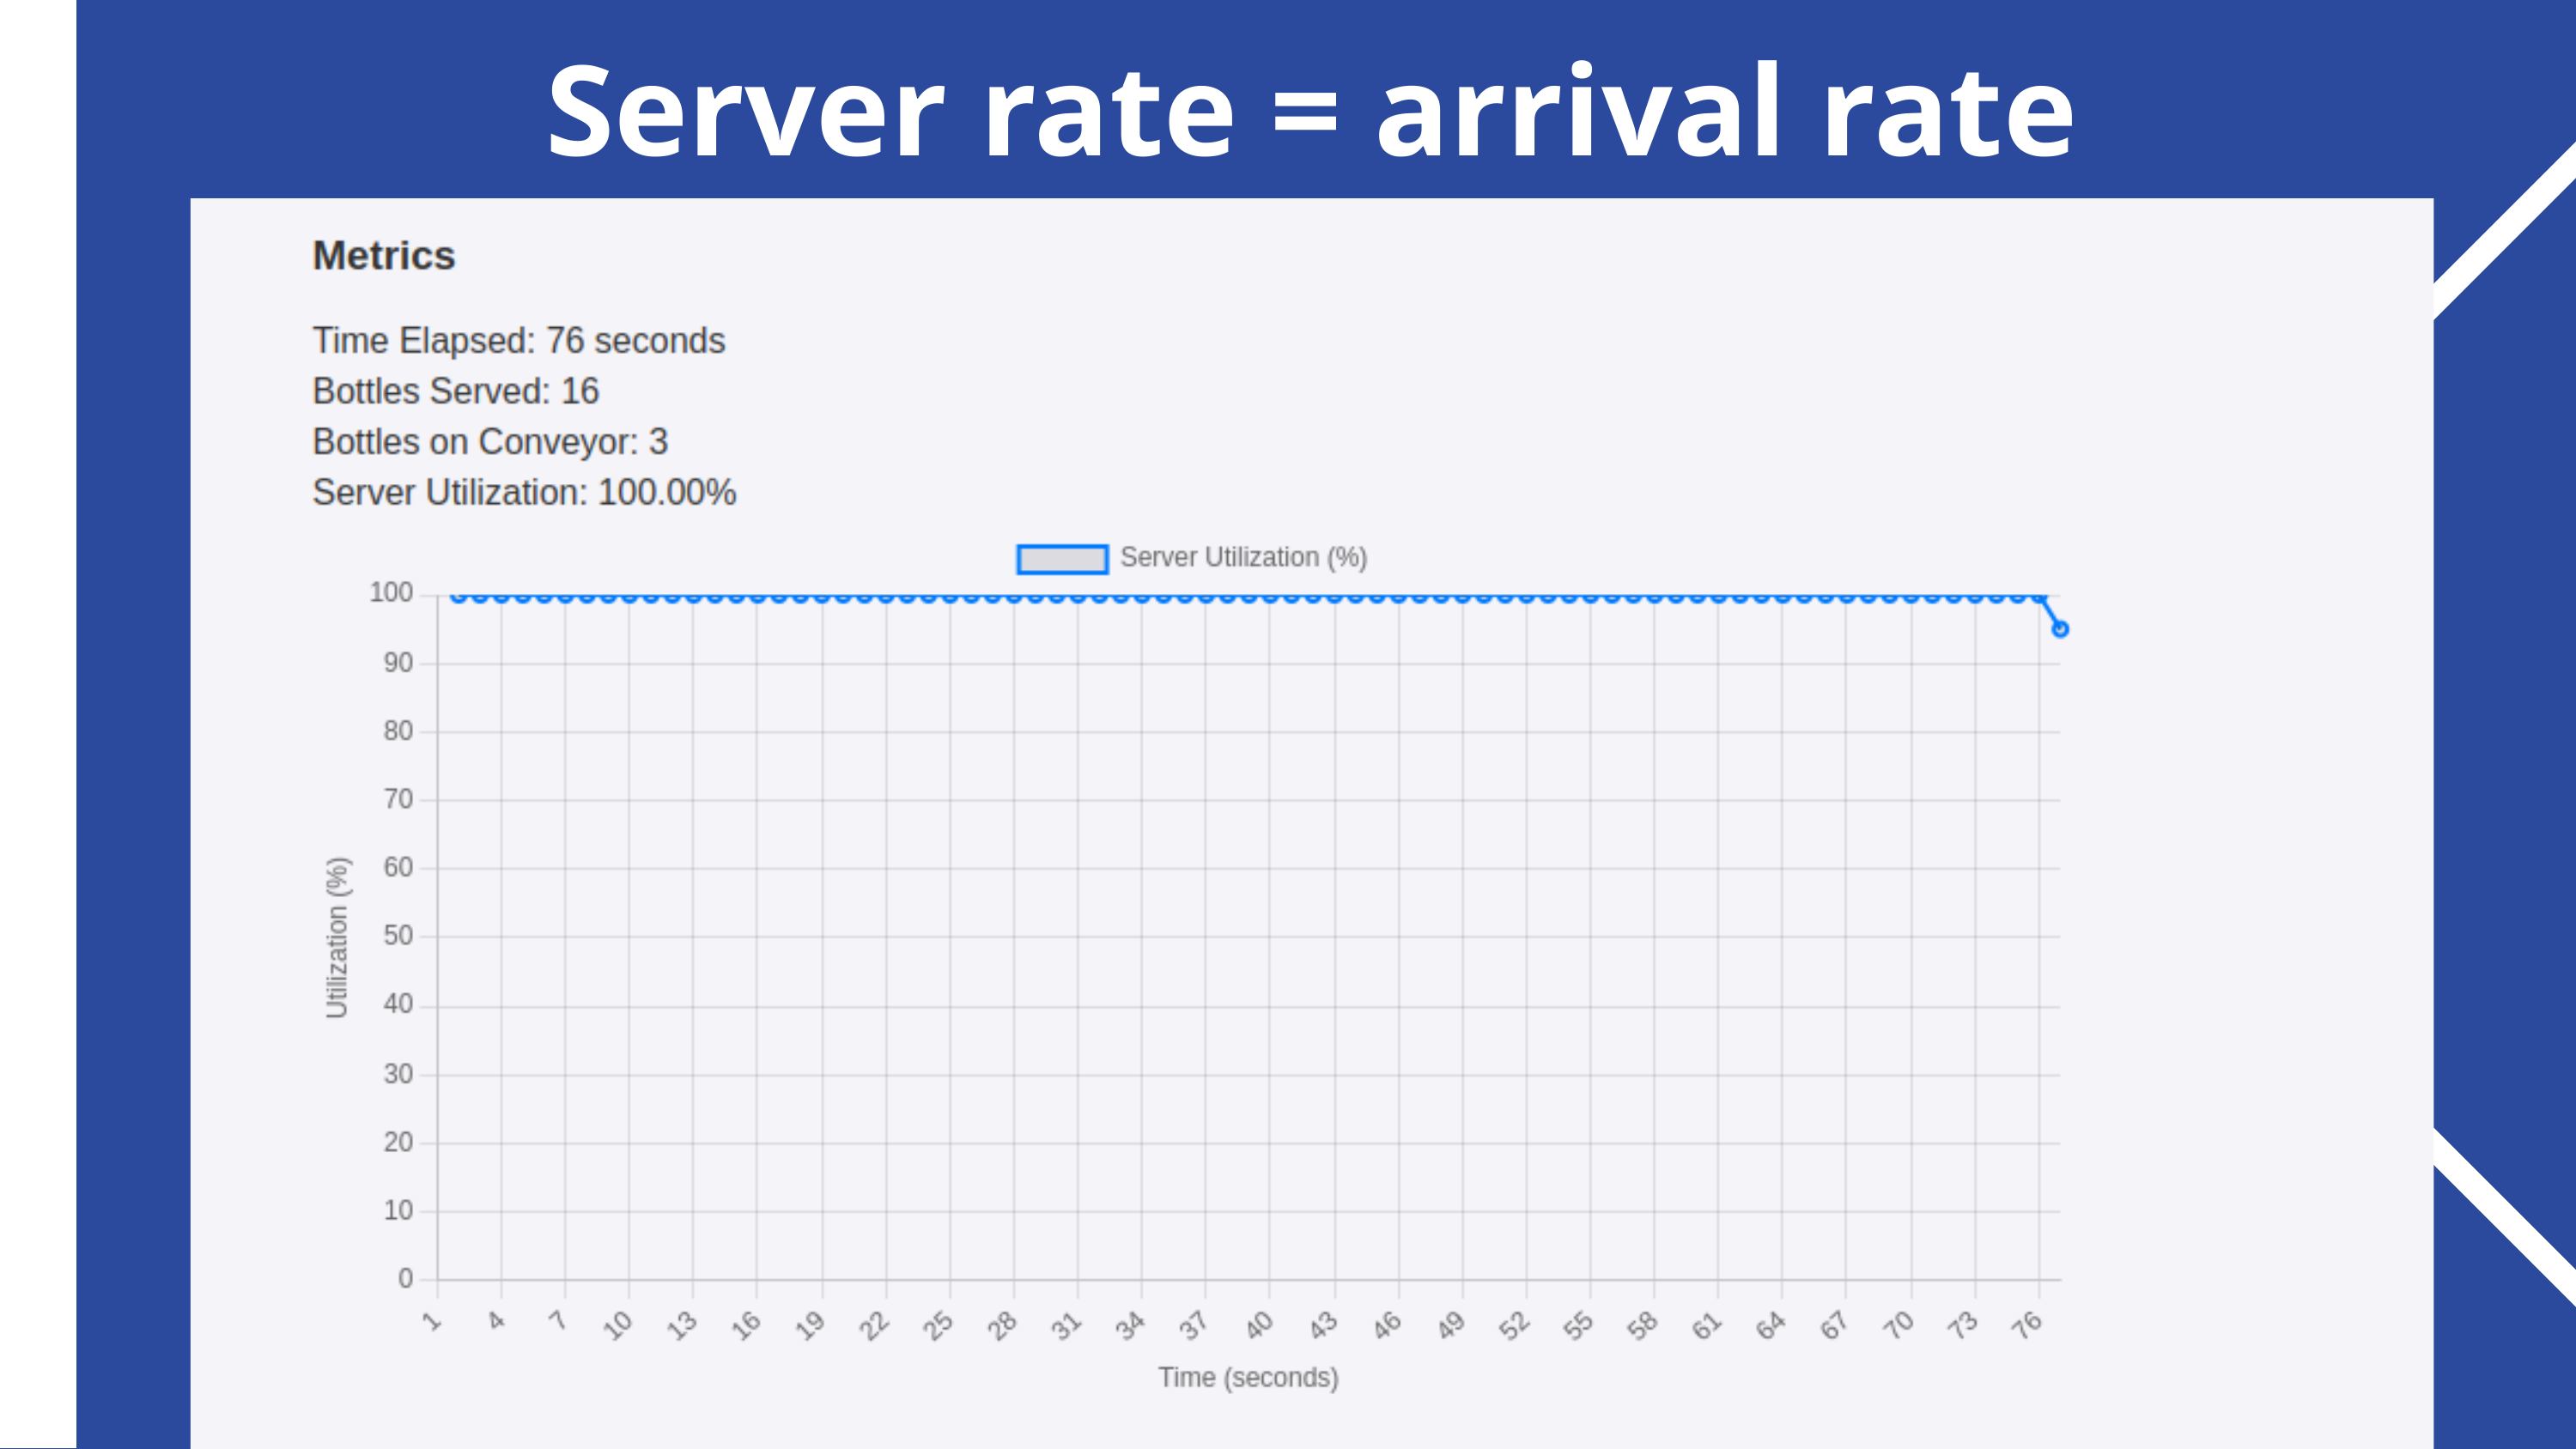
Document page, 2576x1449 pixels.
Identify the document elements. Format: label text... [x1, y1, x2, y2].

text_box [2438, 181, 2573, 317]
text_box [2438, 1131, 2576, 1307]
picture [190, 197, 2434, 1449]
text_box [0, 0, 76, 1449]
text_box Server rate = arrival rate [76, 23, 2576, 181]
